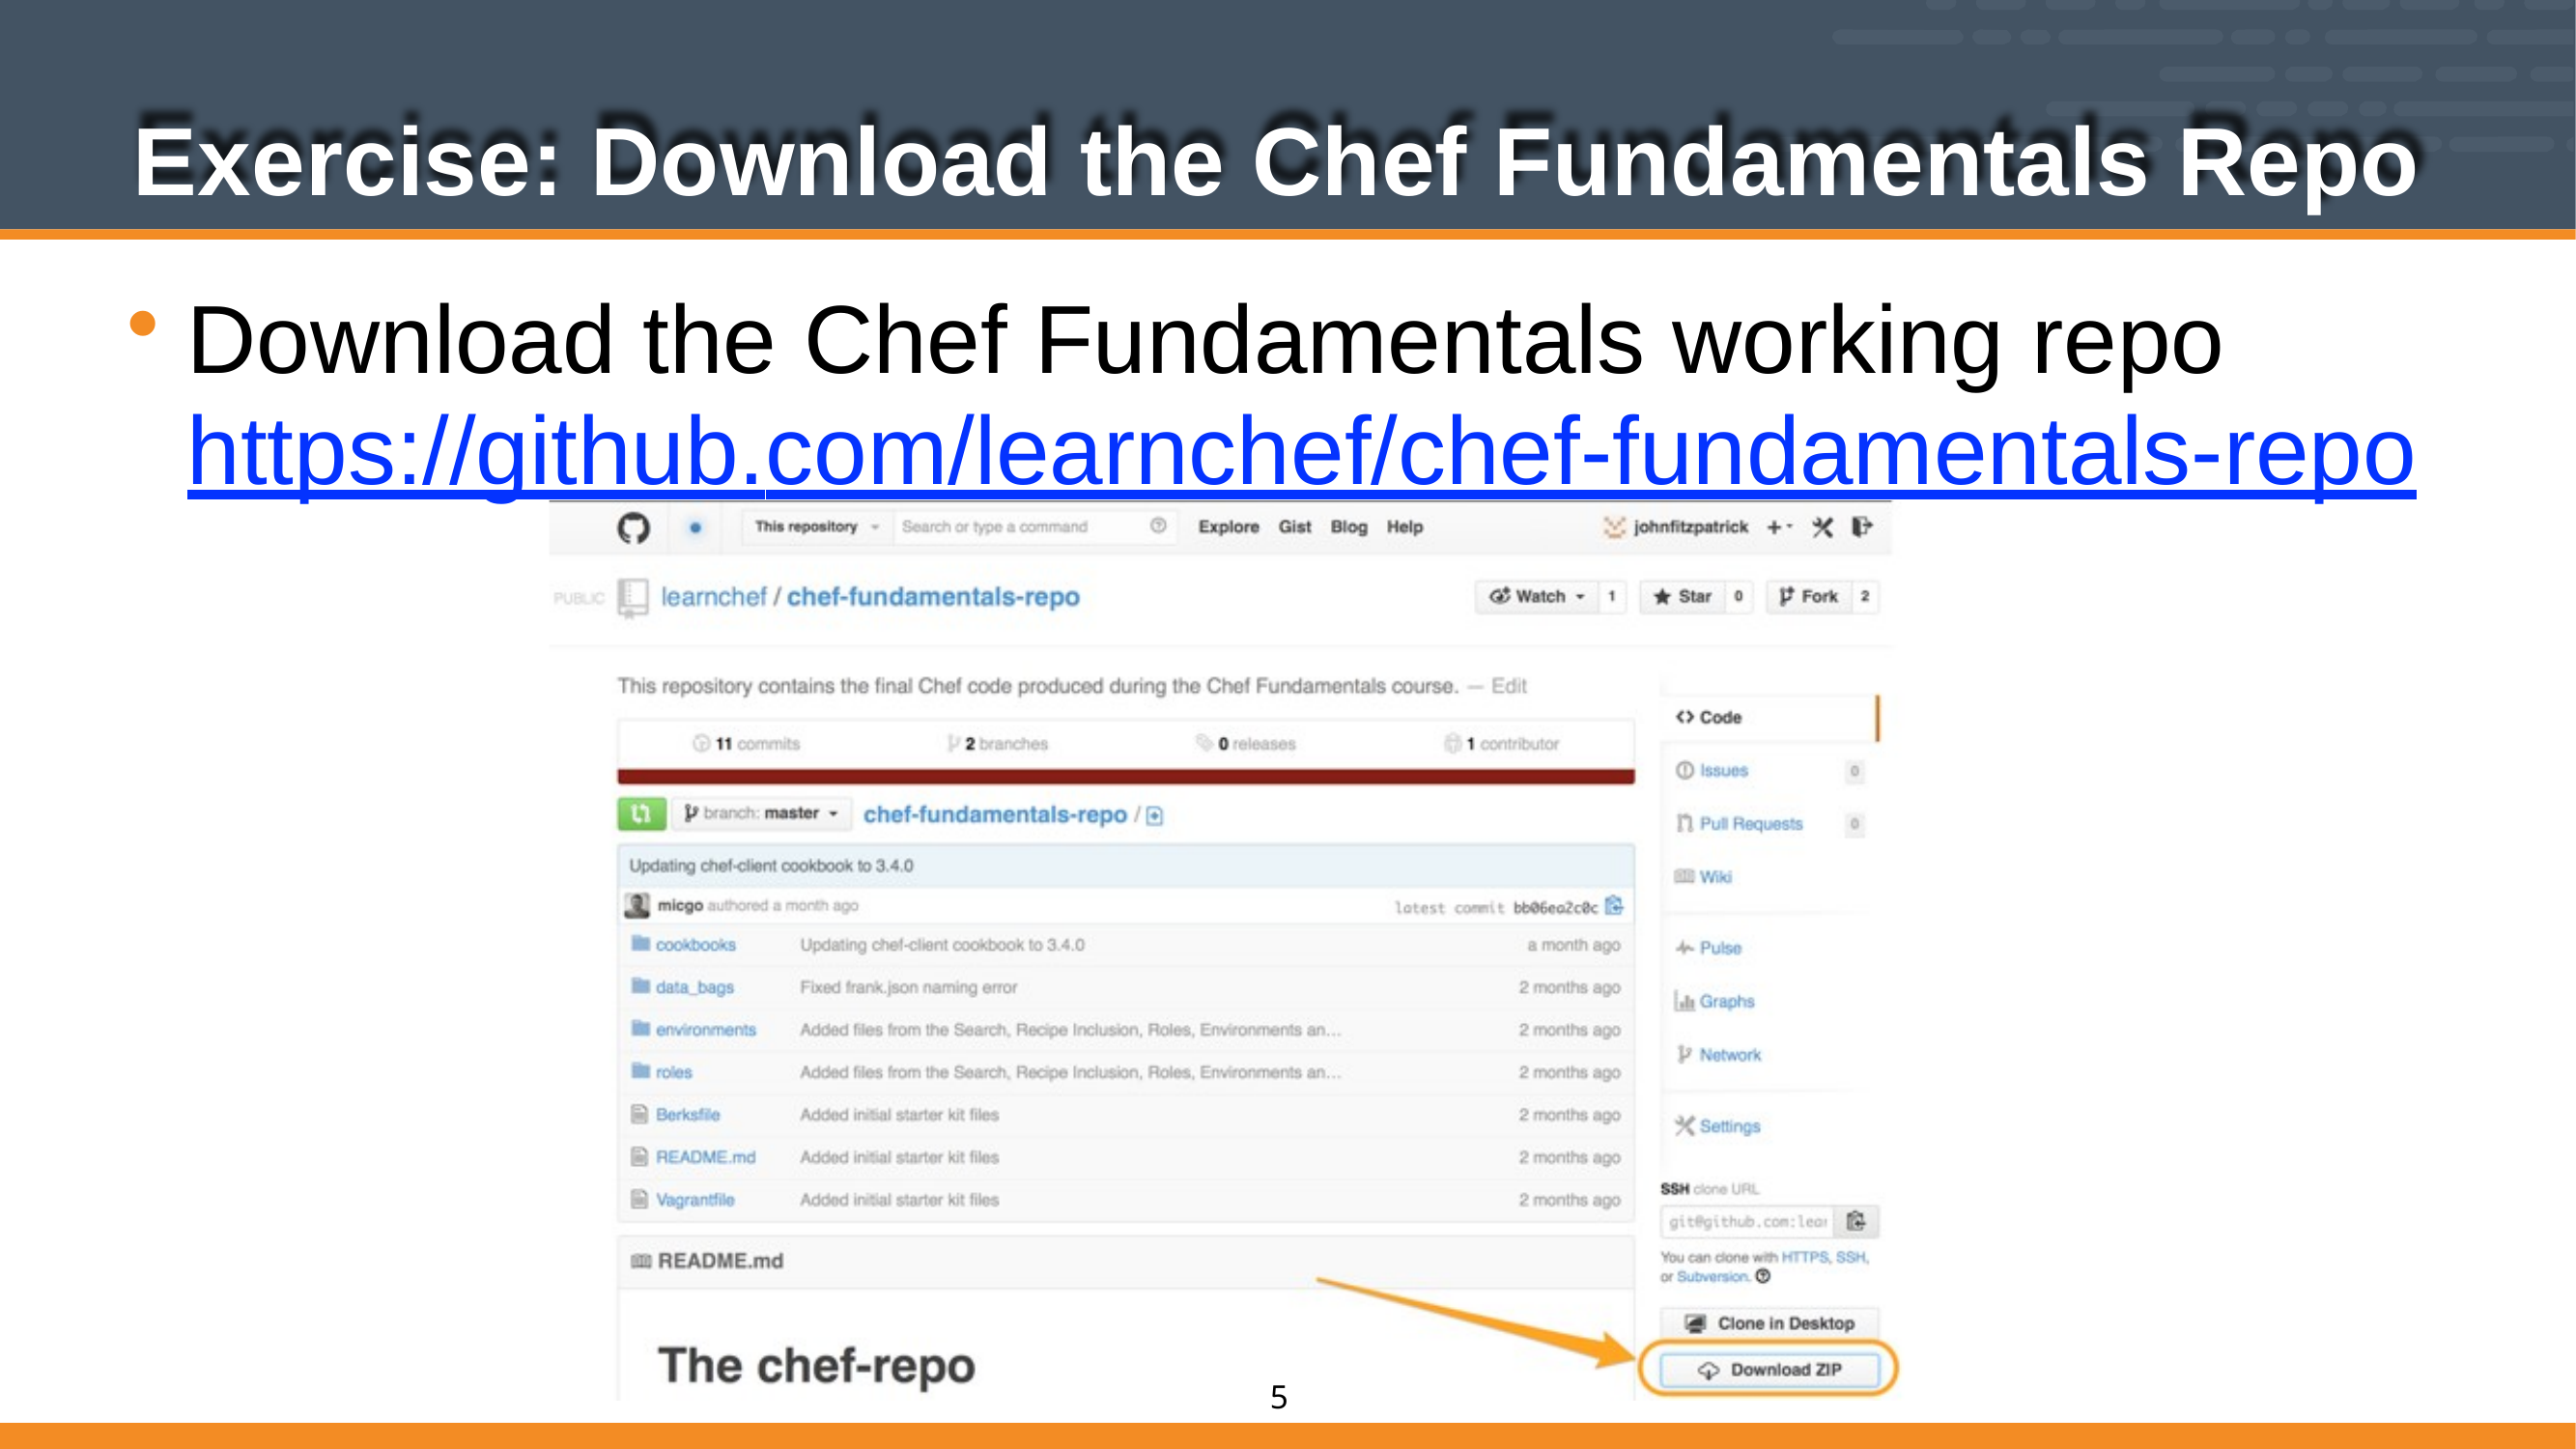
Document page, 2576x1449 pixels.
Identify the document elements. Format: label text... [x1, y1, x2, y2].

text_box [549, 500, 1926, 1401]
slide_number 5 [1265, 1377, 1305, 1449]
picture [2427, 102, 2433, 210]
text_box Exercise: Download the Chef Fundamentals Repo Download the Chef Fundamentals working repo https://github.com/learnchef/chef-fundamentals-repo [125, 99, 2427, 503]
